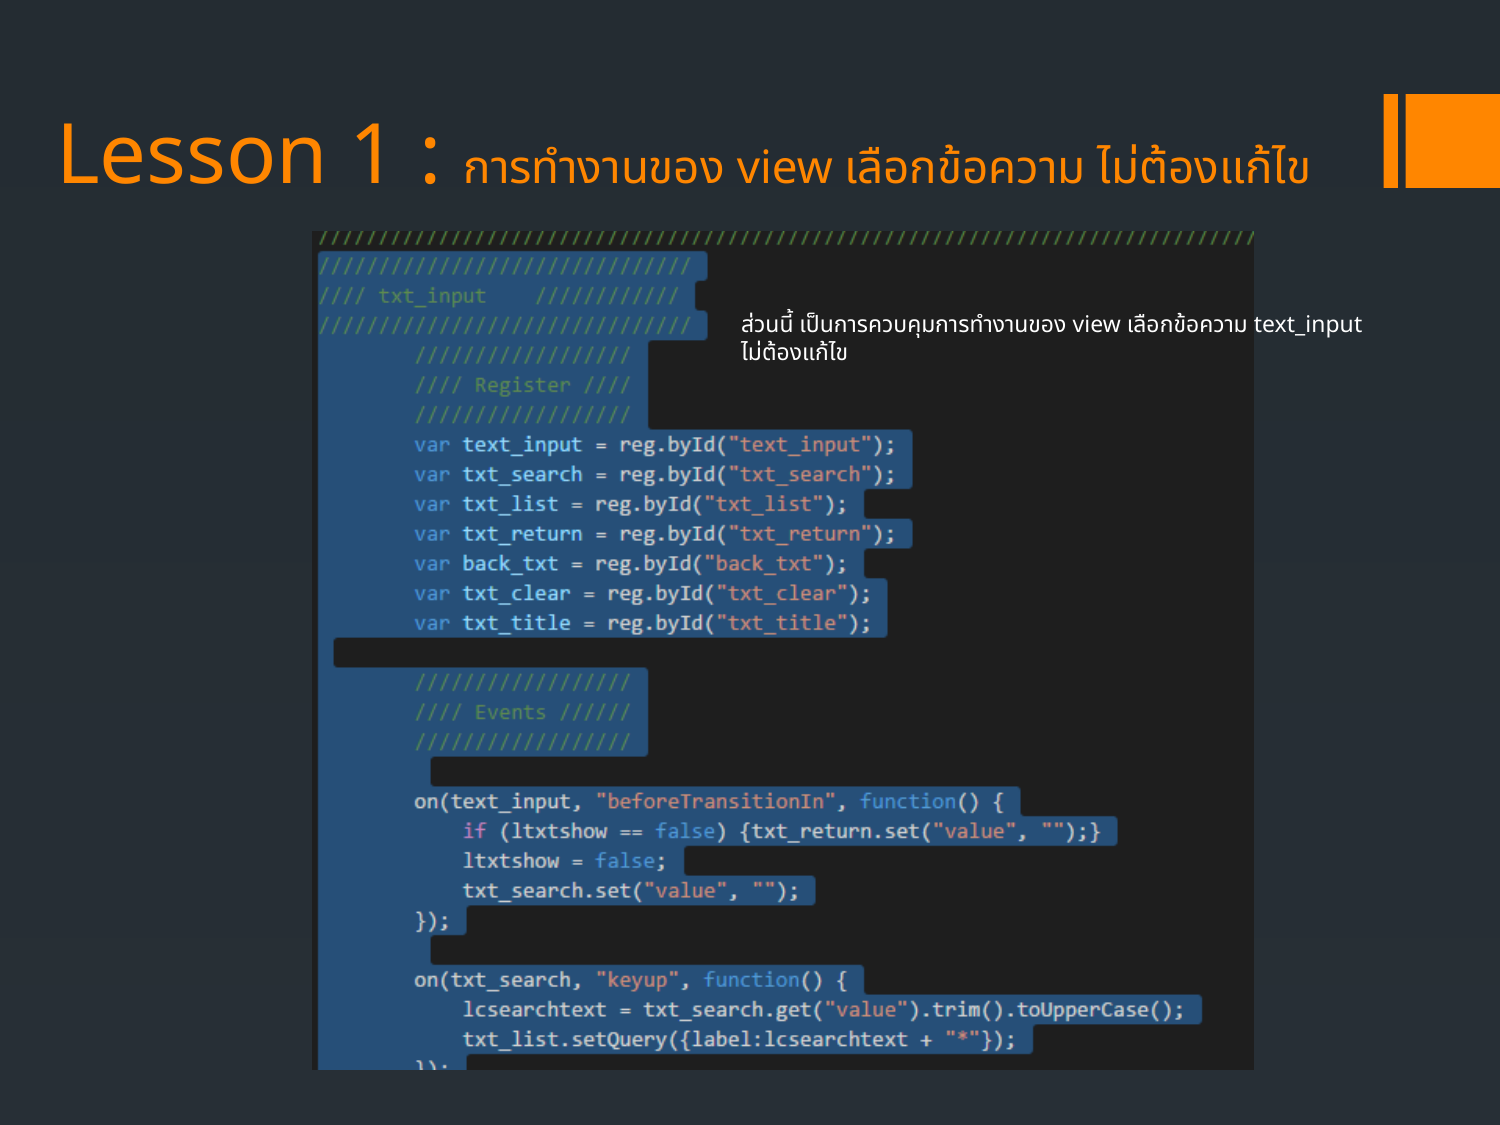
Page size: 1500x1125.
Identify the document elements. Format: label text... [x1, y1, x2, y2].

picture [312, 231, 1254, 1070]
title Lesson 1 : การทำงานของ view เลือกข้อความ ไม่ต้องแก้ไข [41, 42, 1348, 209]
text_box ส่วนนี้ เป็นการควบคุมการทำงานของ view เลือกข้อความ text_input ไม่ต้องแก้ไข [1260, 302, 1386, 373]
